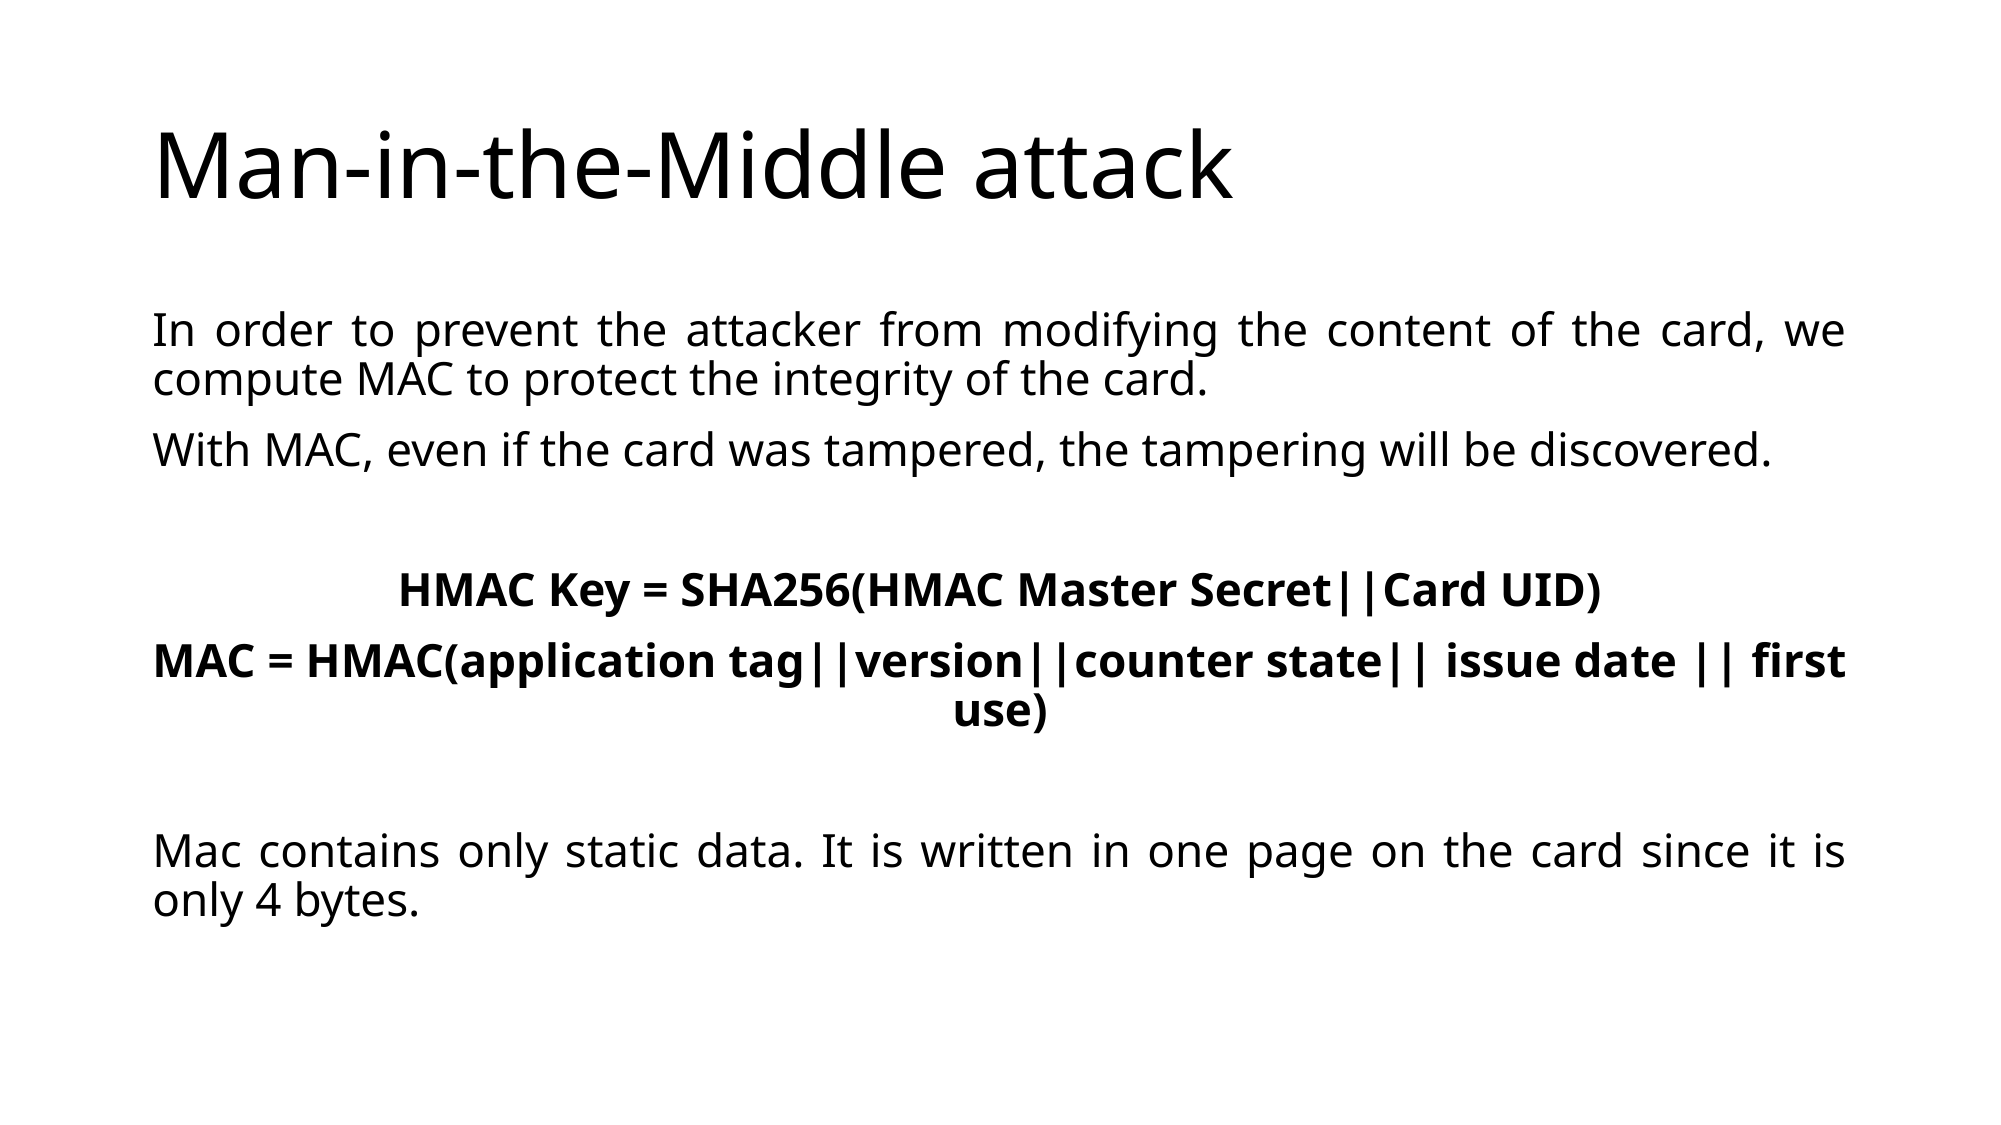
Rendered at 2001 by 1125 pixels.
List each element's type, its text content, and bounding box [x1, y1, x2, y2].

title Man-in-the-Middle attack [137, 59, 1863, 278]
list In order to prevent the attacker from modifying the content of the card, we compute MAC to protect the integrity of the card. With MAC, even if the card was tampered, the tampering will be discovered. HMAC Key = SHA256(HMAC Master Secret||Card UID) MAC = HMAC(application tag||version||counter state|| issue date || first use) Mac contains only static data. It is written in one page on the card since it is only 4 bytes. [137, 299, 1863, 1014]
